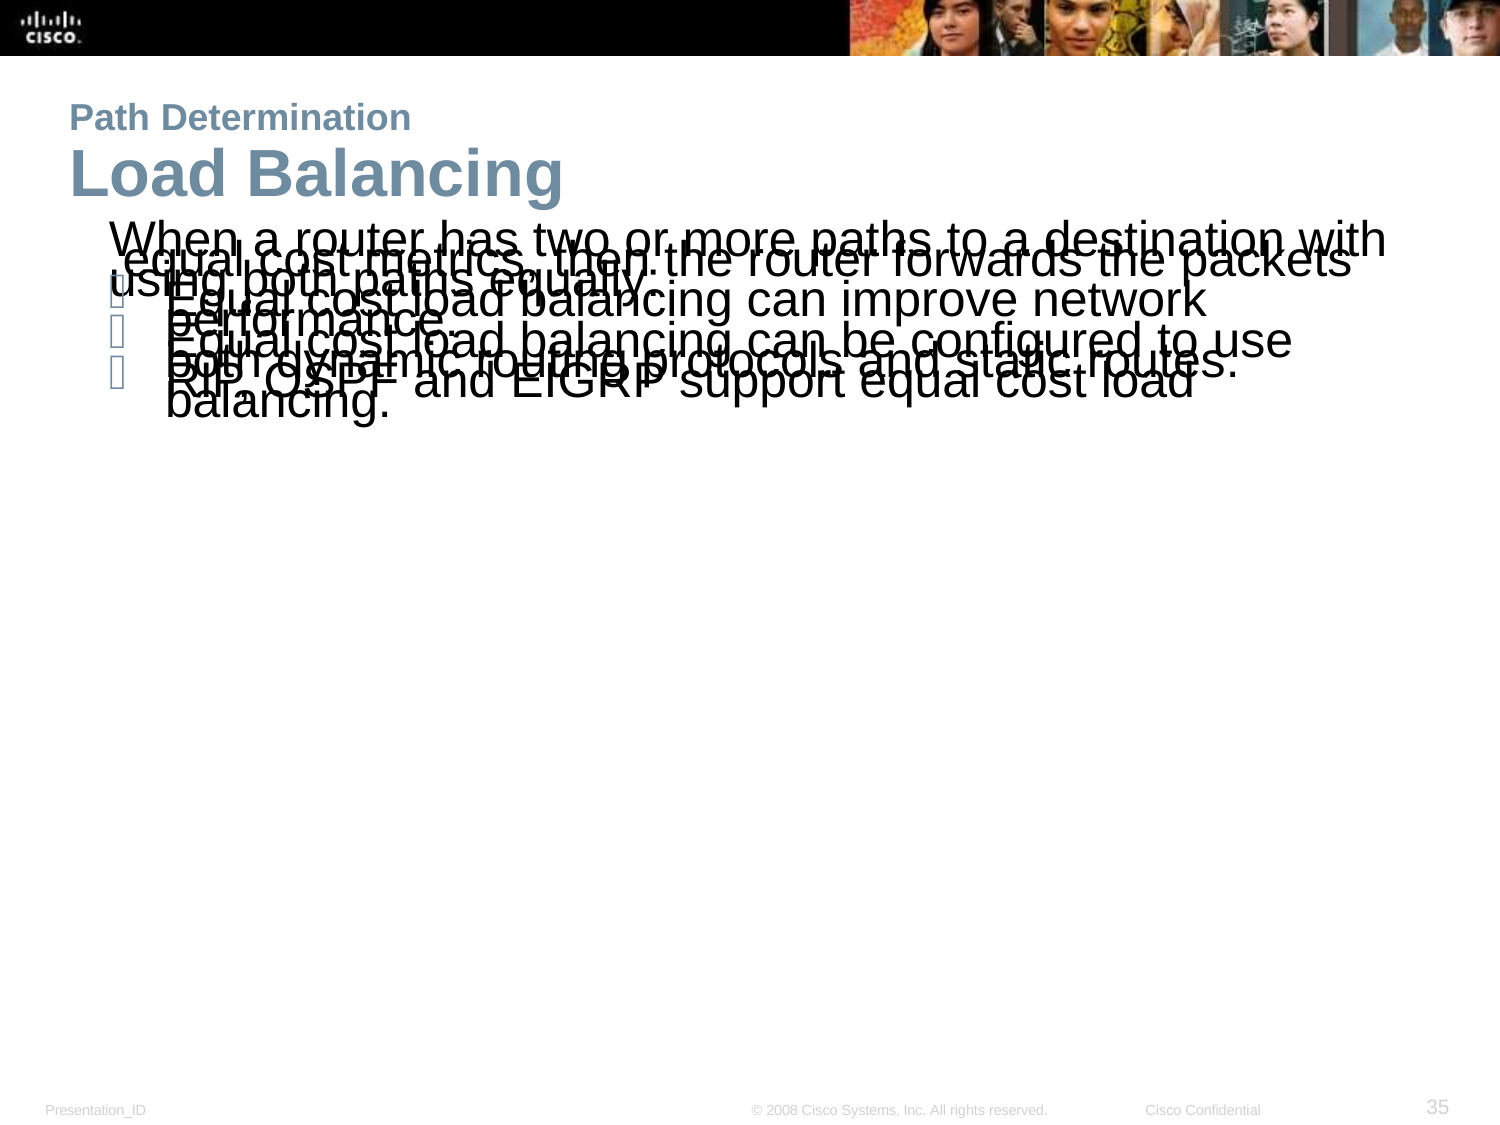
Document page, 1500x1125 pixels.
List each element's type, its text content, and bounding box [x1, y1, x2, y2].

text_box When a router has two or more paths to a destination with equal cost metrics, then the router forwards the packets using both paths equally: Equal cost load balancing can improve network performance. Equal cost load balancing can be configured to use both dynamic routing protocols and static routes. RIP, OSPF and EIGRP support equal cost load balancing. [106, 239, 1392, 876]
text_box <number> [1422, 1093, 1454, 1125]
text_box © 2008 Cisco Systems, Inc. All rights reserved. [749, 1100, 1058, 1125]
text_box Load Balancing [67, 127, 568, 318]
text_box Path Determination [67, 91, 415, 127]
picture [0, 0, 1500, 56]
text_box Cisco Confidential [1143, 1100, 1264, 1125]
text_box Presentation_ID [43, 1100, 151, 1119]
